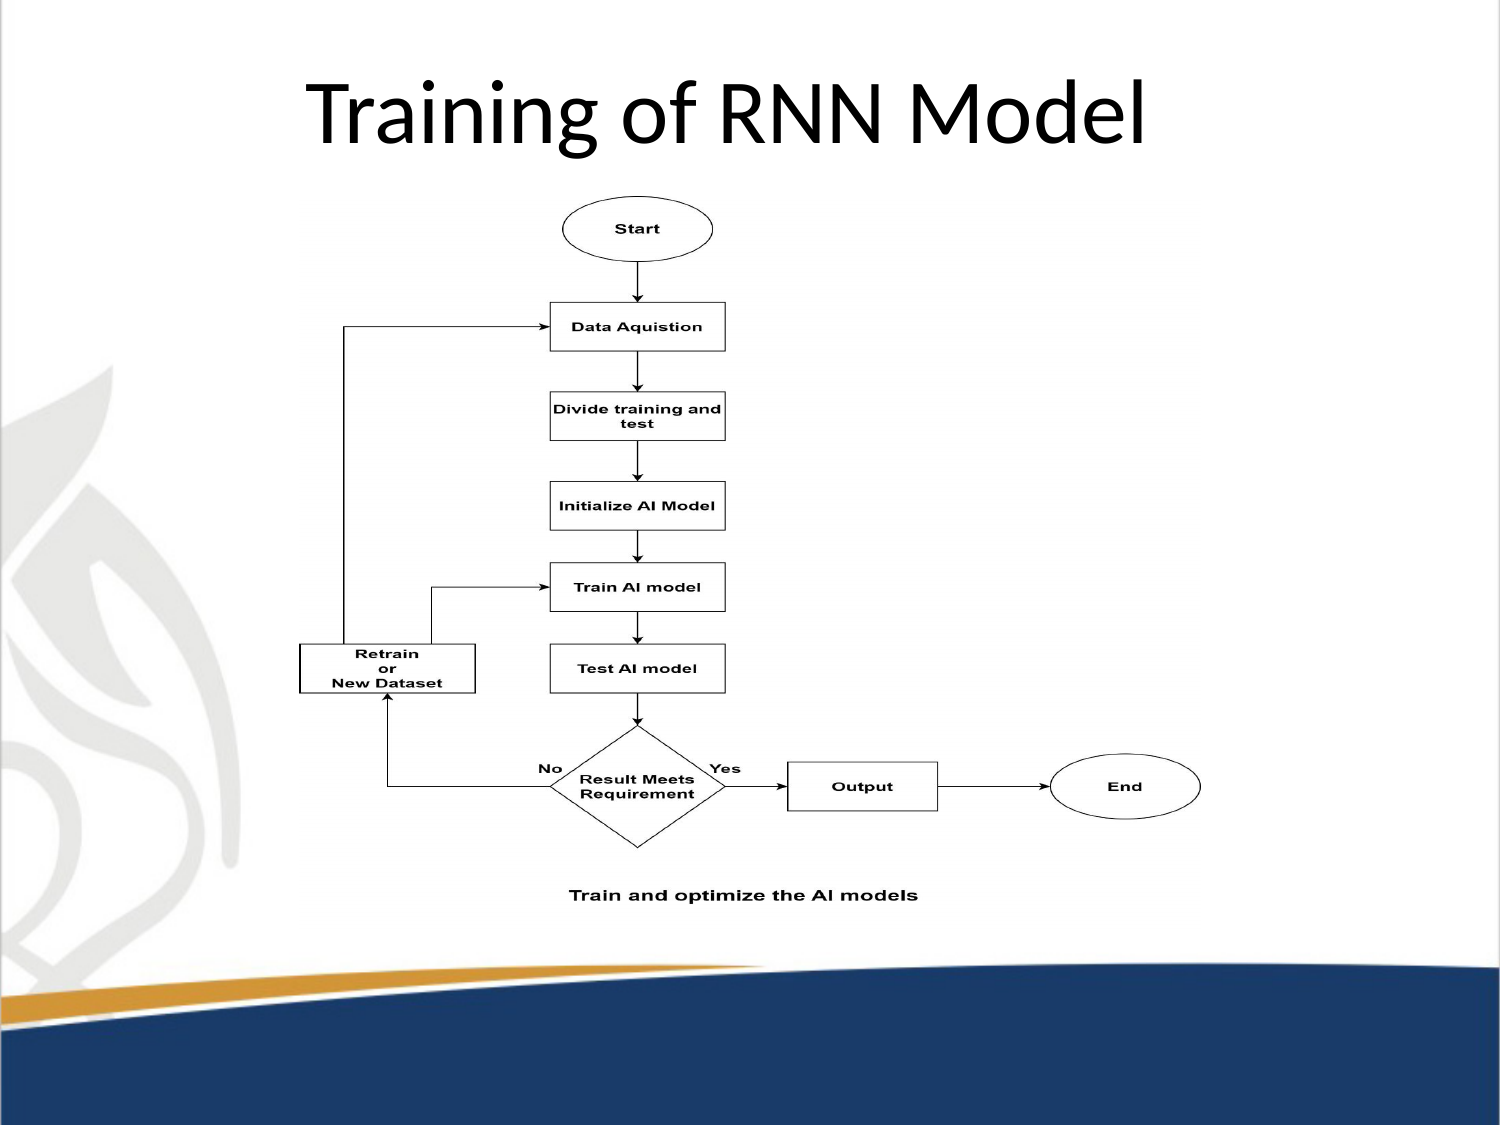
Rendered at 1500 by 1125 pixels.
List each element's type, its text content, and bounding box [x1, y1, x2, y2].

picture [0, 0, 1500, 1125]
text_box Training of RNN Model [201, 44, 1254, 170]
